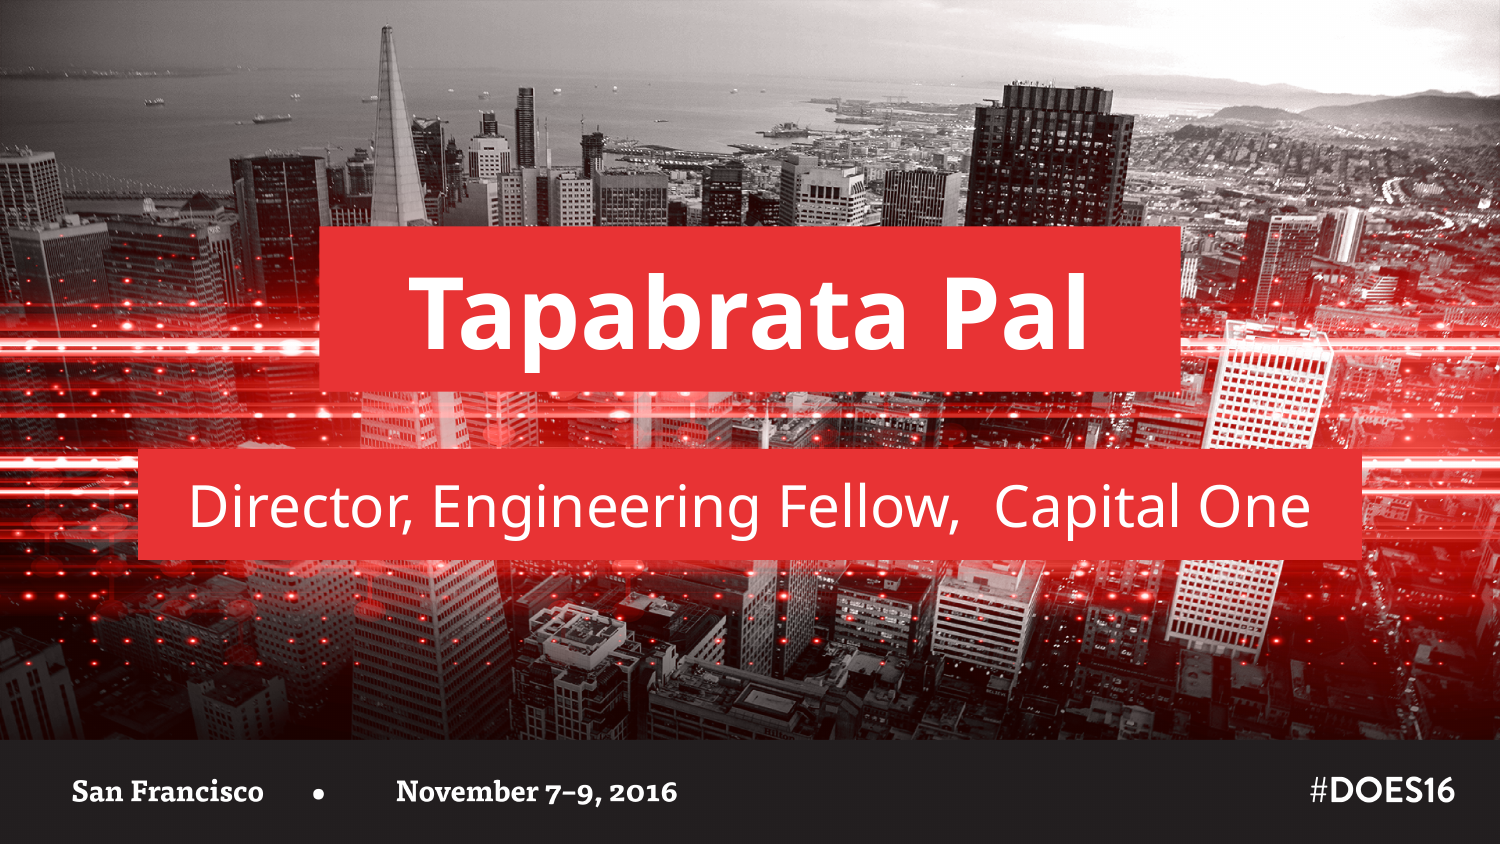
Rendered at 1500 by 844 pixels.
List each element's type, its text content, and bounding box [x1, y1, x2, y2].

subtitle Director, Engineering Fellow, Capital One [138, 448, 1362, 560]
picture [0, 0, 1500, 844]
title Tapabrata Pal [319, 226, 1181, 392]
